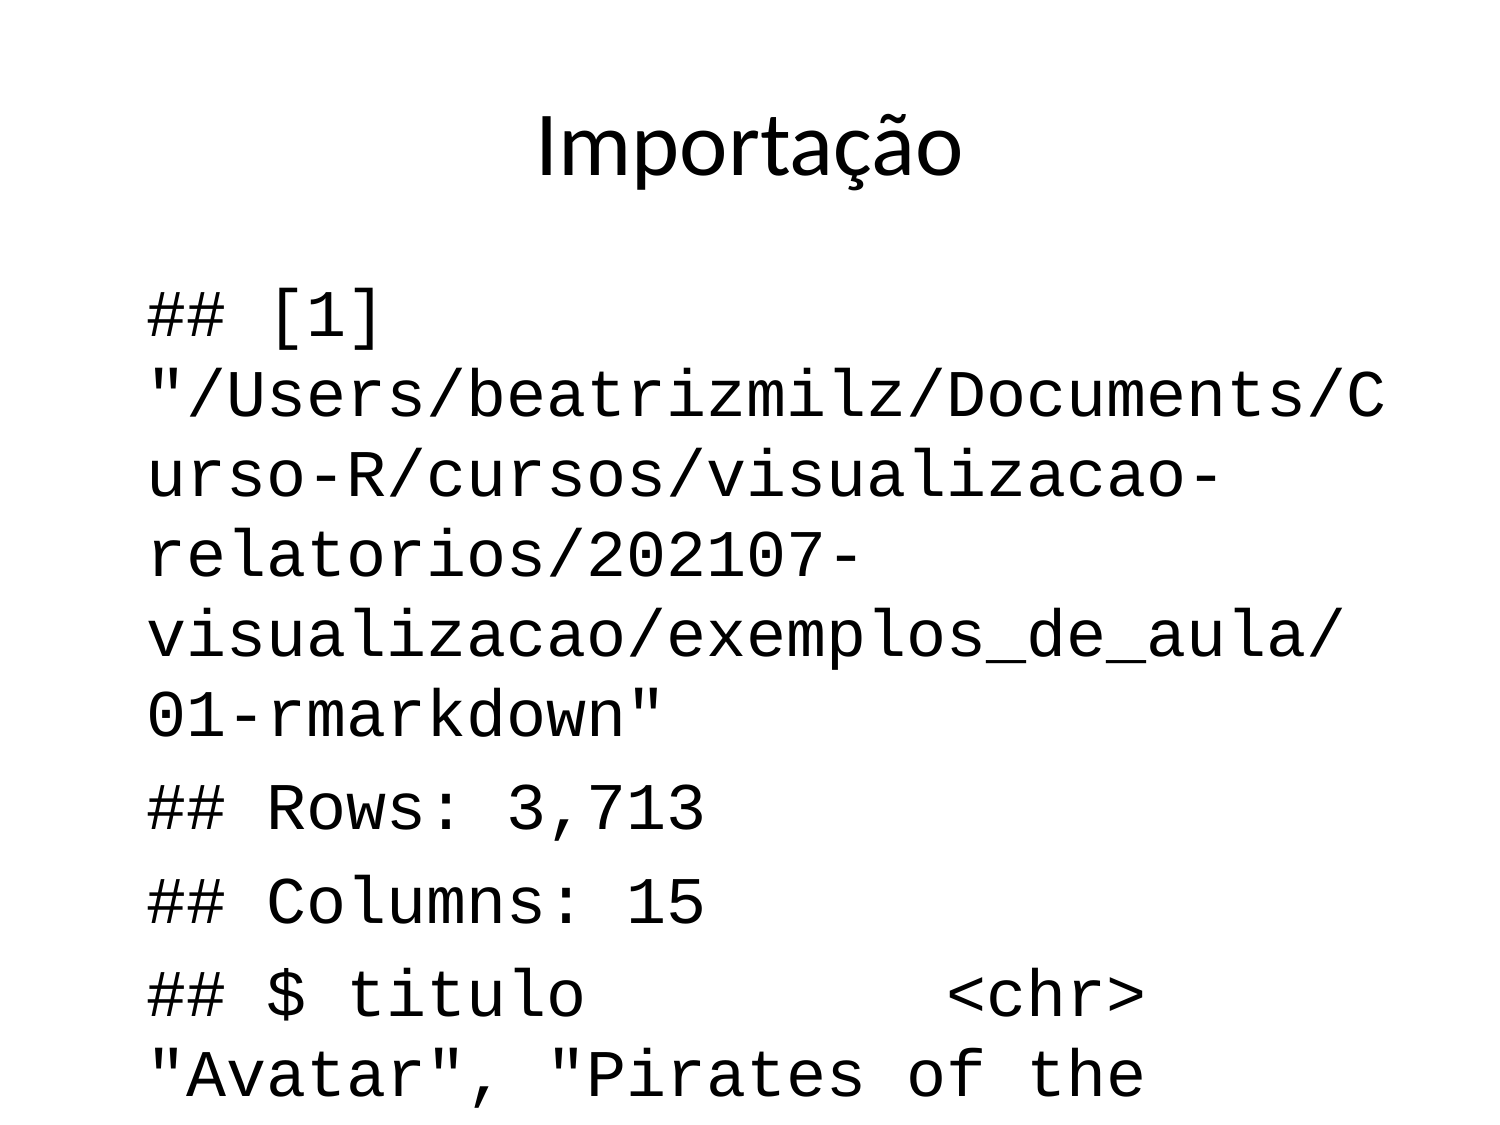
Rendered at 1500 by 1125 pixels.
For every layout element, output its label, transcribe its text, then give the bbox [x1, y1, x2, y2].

list ## [1] "/Users/beatrizmilz/Documents/Curso-R/cursos/visualizacao-relatorios/202107-visualizacao/exemplos_de_aula/01-rmarkdown" ## Rows: 3,713 ## Columns: 15 ## $ titulo <chr> "Avatar", "Pirates of the Caribbean: At World's End", "… ## $ ano <int> 2009, 2007, 2012, 2012, 2007, 2010, 2015, 2016, 2006, 2… ## $ diretor <chr> "James Cameron", "Gore Verbinski", "Christopher Nolan",… ## $ duracao <int> 178, 169, 164, 132, 156, 100, 141, 183, 169, 151, 150, … ## $ cor <chr> "Color", "Color", "Color", "Color", "Color", "Color", "… ## $ generos <chr> "Action|Adventure|Fantasy|Sci-Fi", "Action|Adventure|Fa… ## $ pais <chr> "USA", "USA", "USA", "USA", "USA", "USA", "USA", "USA",… ## $ classificacao <chr> "A partir de 13 anos", "A partir de 13 anos", "A partir… ## $ orcamento <int> 237000000, 300000000, 250000000, 263700000, 258000000, … ## $ receita <int> 760505847, 309404152, 448130642, 73058679, 336530303, 2… ## $ nota_imdb <dbl> 7.9, 7.1, 8.5, 6.6, 6.2, 7.8, 7.5, 6.9, 6.1, 7.3, 6.5, … ## $ likes_facebook <int> 33000, 0, 164000, 24000, 0, 29000, 118000, 197000, 0, 5… ## $ ator_1 <chr> "CCH Pounder", "Johnny Depp", "Tom Hardy", "Daryl Sabar… ## $ ator_2 <chr> "Joel David Moore", "Orlando Bloom", "Christian Bale", … ## $ ator_3 <chr> "Wes Studi", "Jack Davenport", "Joseph Gordon-Levitt", … [75, 262, 1425, 1005]
title Importação [75, 45, 1425, 233]
